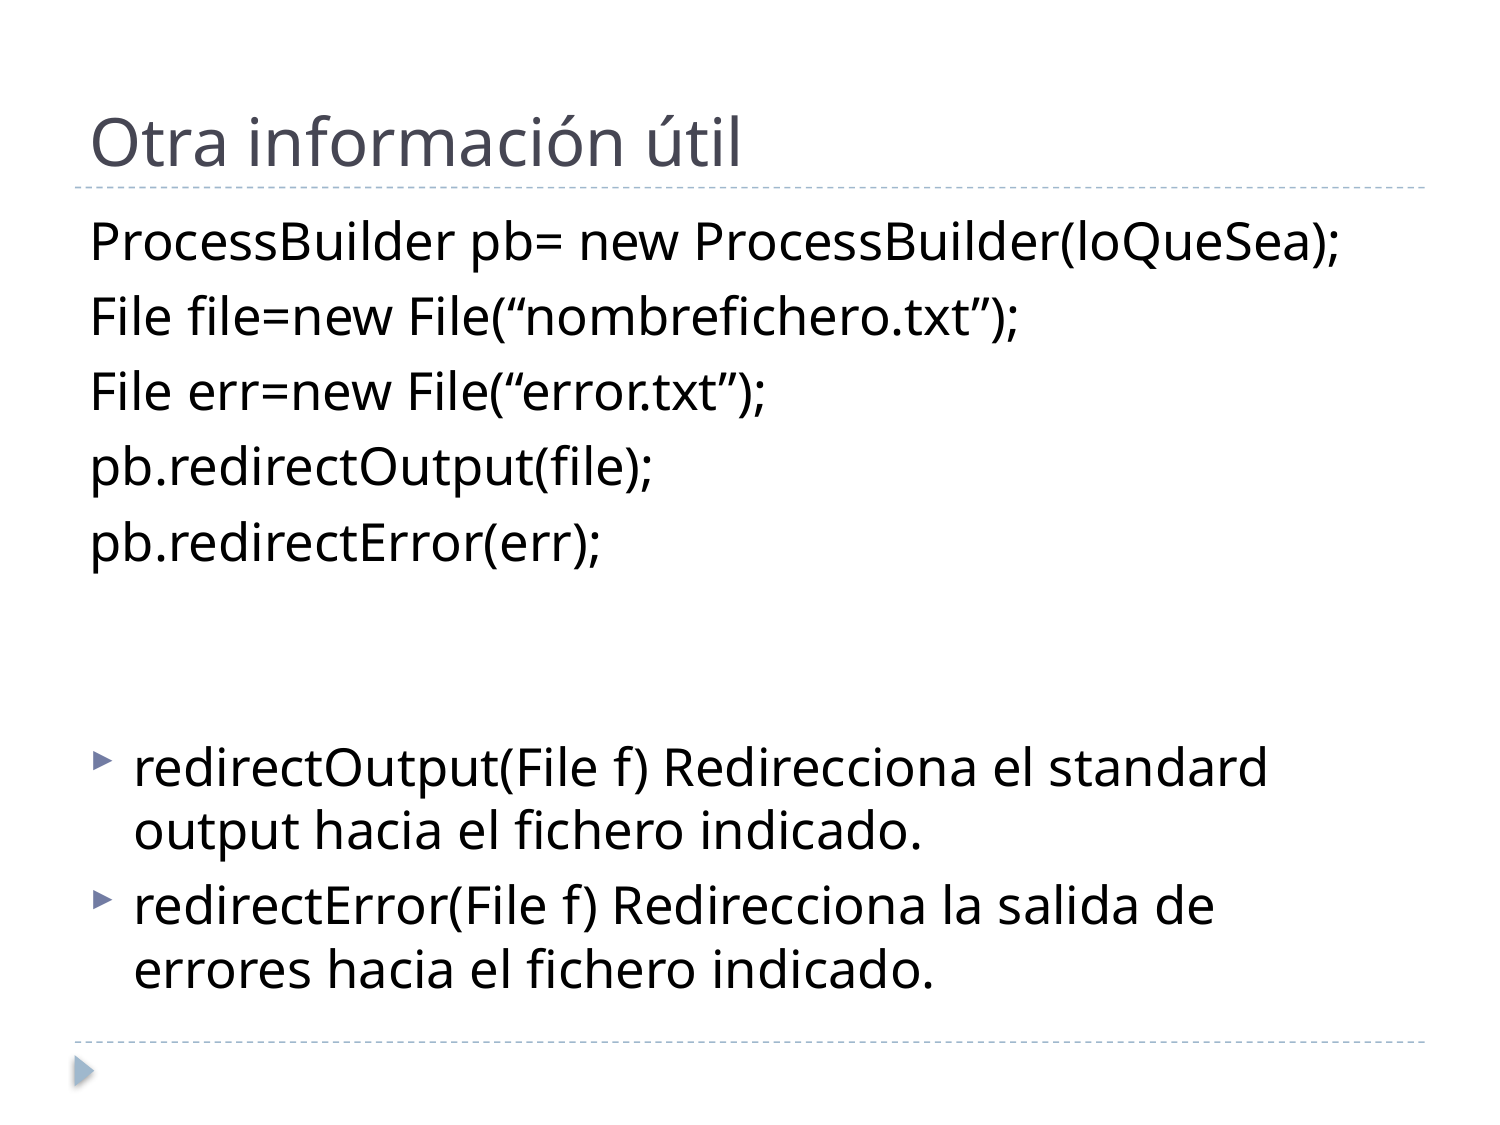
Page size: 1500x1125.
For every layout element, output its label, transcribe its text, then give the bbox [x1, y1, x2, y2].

title Otra información útil [75, 24, 1425, 188]
list ProcessBuilder pb= new ProcessBuilder(loQueSea); File file=new File(“nombrefichero.txt”); File err=new File(“error.txt”); pb.redirectOutput(file); pb.redirectError(err); redirectOutput(File f) Redirecciona el standard output hacia el fichero indicado. redirectError(File f) Redirecciona la salida de errores hacia el fichero indicado. [75, 200, 1425, 1010]
